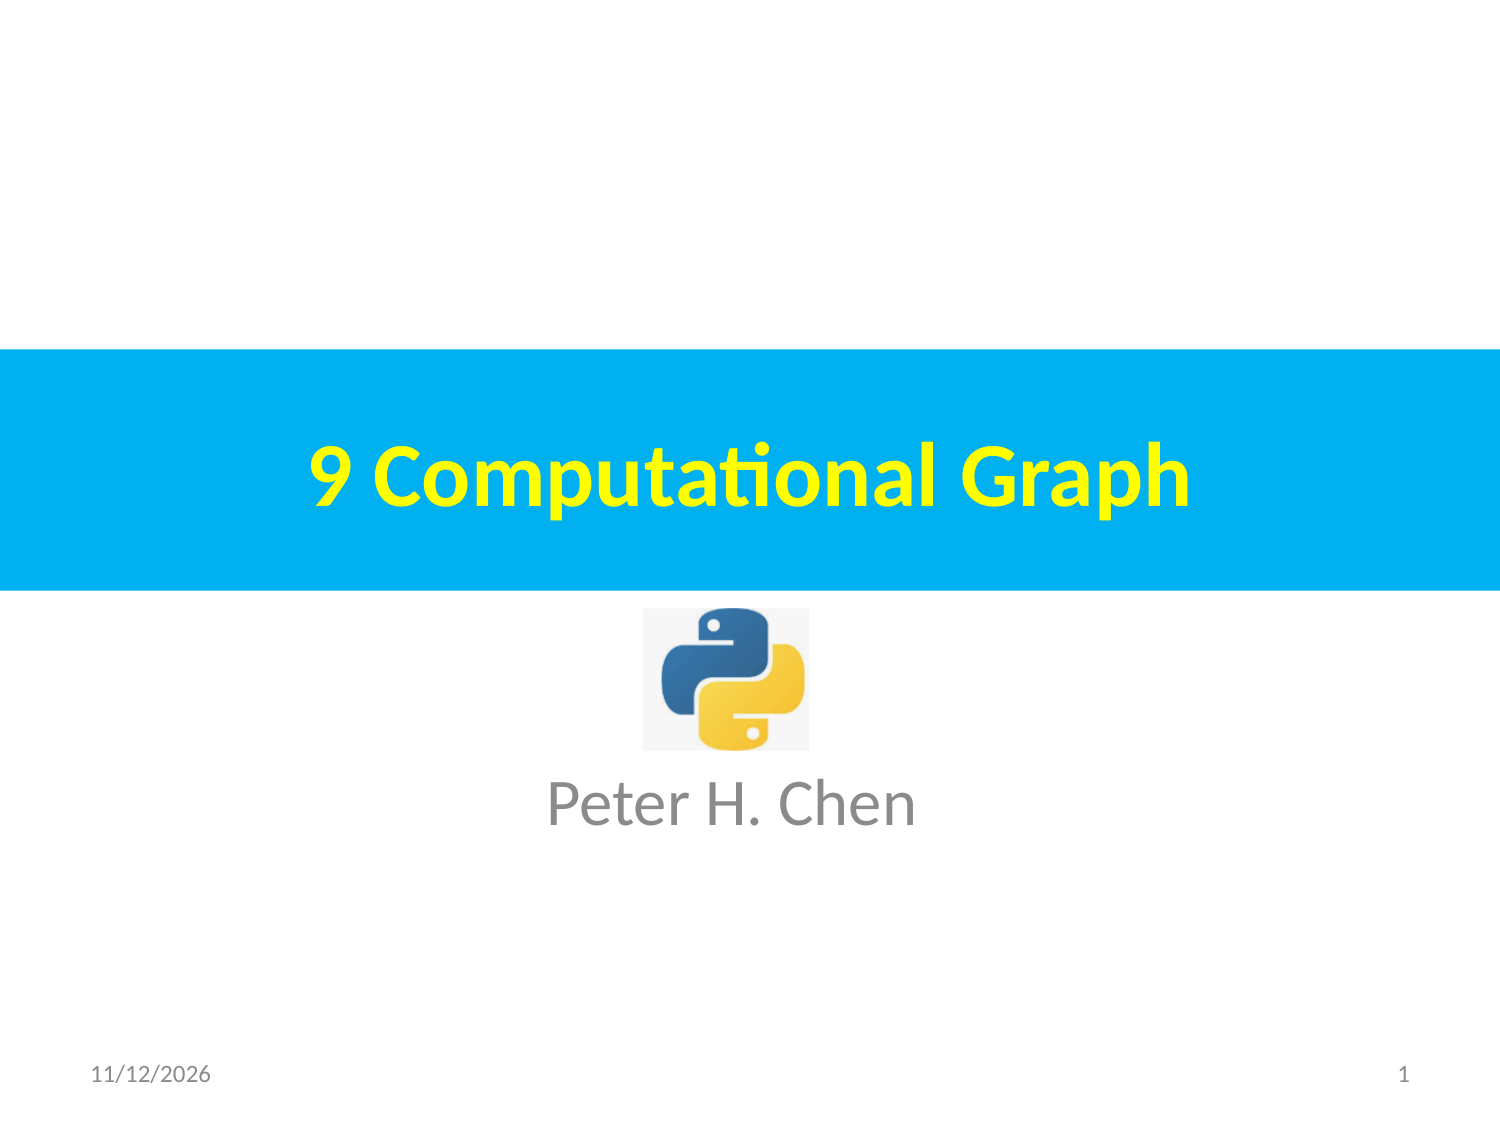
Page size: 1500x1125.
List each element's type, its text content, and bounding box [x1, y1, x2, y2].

title 9 Computational Graph [0, 349, 1500, 591]
slide_number 1 [1074, 1042, 1425, 1103]
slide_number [75, 1042, 425, 1103]
picture [643, 606, 809, 752]
subtitle Peter H. Chen [206, 751, 1257, 866]
